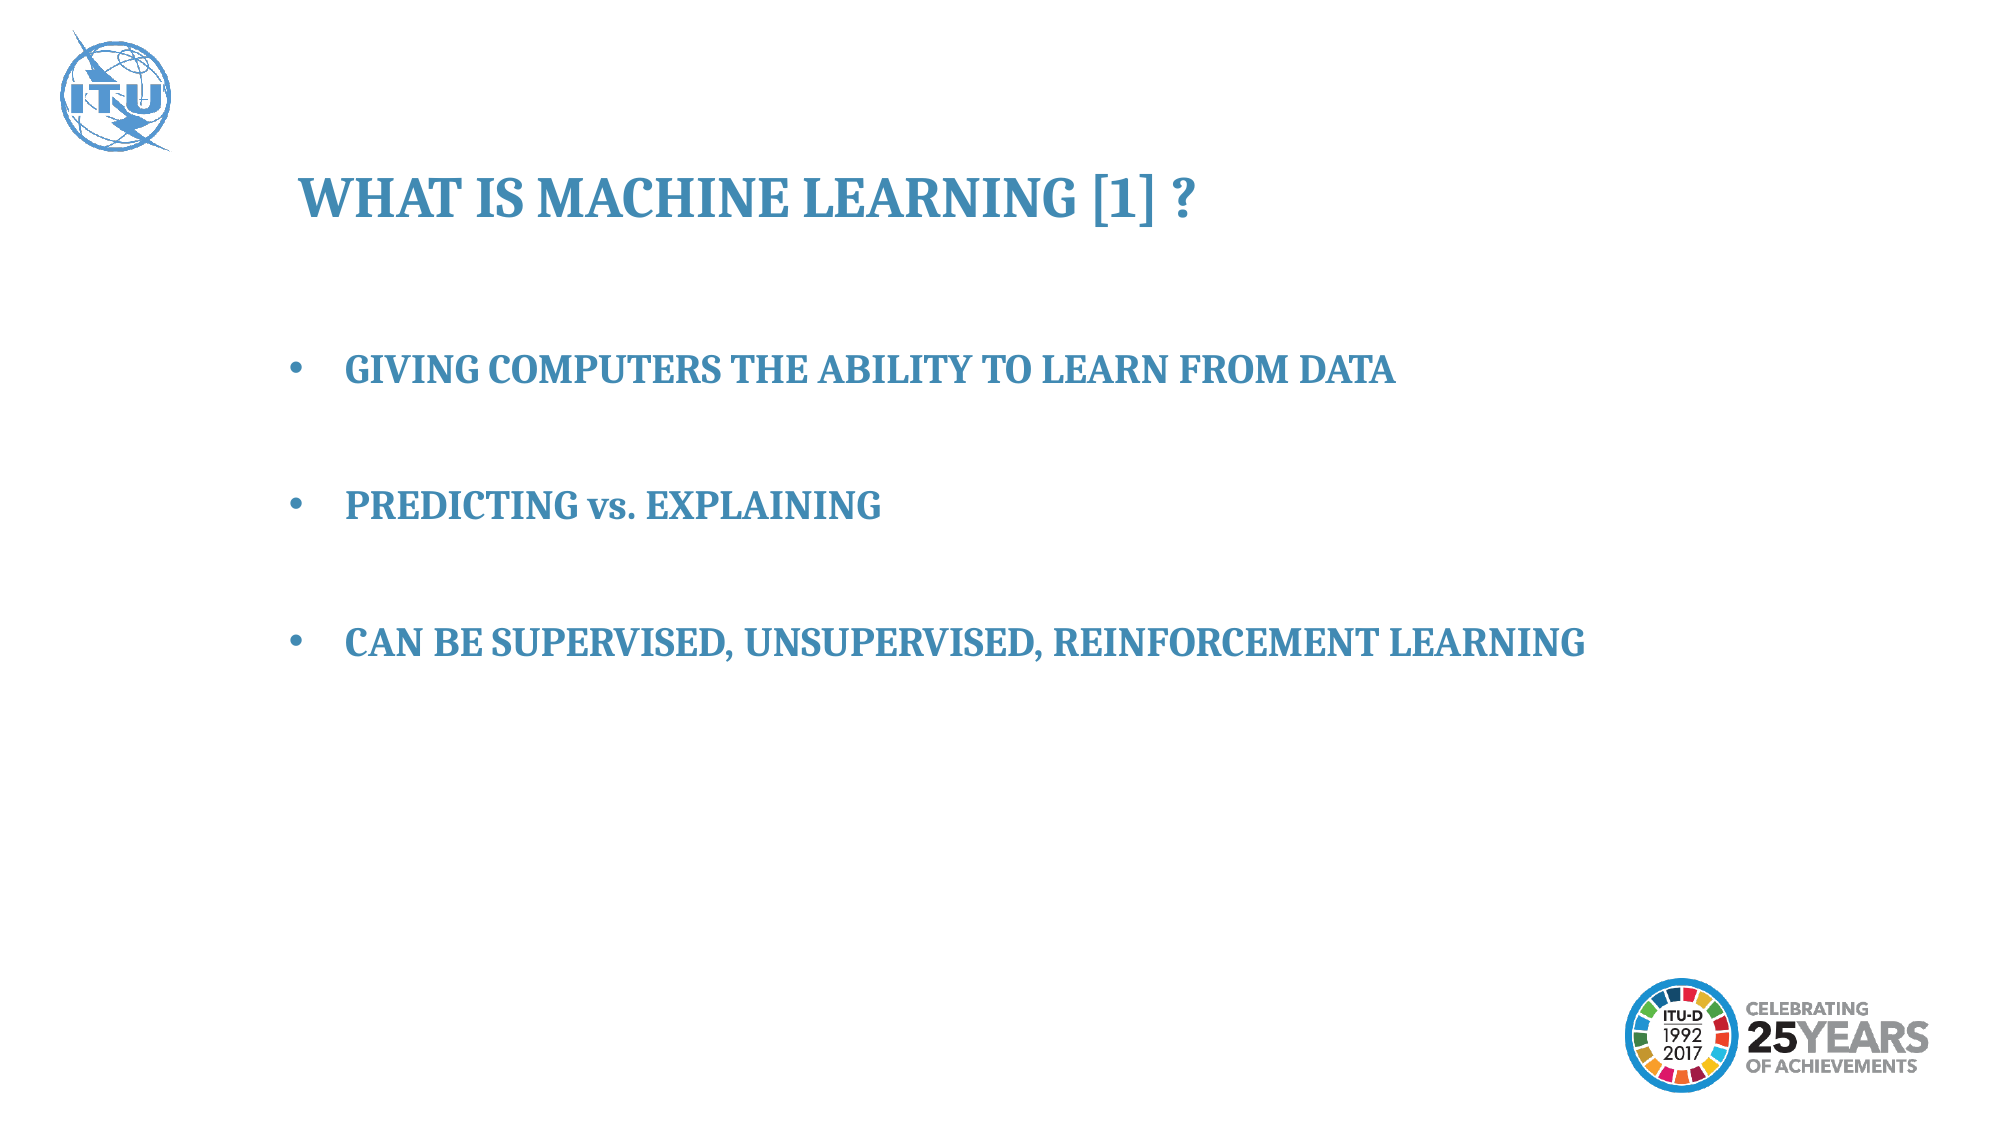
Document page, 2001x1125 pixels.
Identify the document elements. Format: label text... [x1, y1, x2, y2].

picture [1623, 977, 1930, 1093]
text_box GIVING COMPUTERS THE ABILITY TO LEARN FROM DATA [274, 334, 1900, 400]
text_box CAN BE SUPERVISED, UNSUPERVISED, REINFORCEMENT LEARNING [274, 607, 1900, 673]
text_box WHAT IS MACHINE LEARNING [1] ? [108, 151, 1389, 237]
picture [57, 26, 177, 156]
text_box PREDICTING vs. EXPLAINING [274, 470, 1900, 536]
